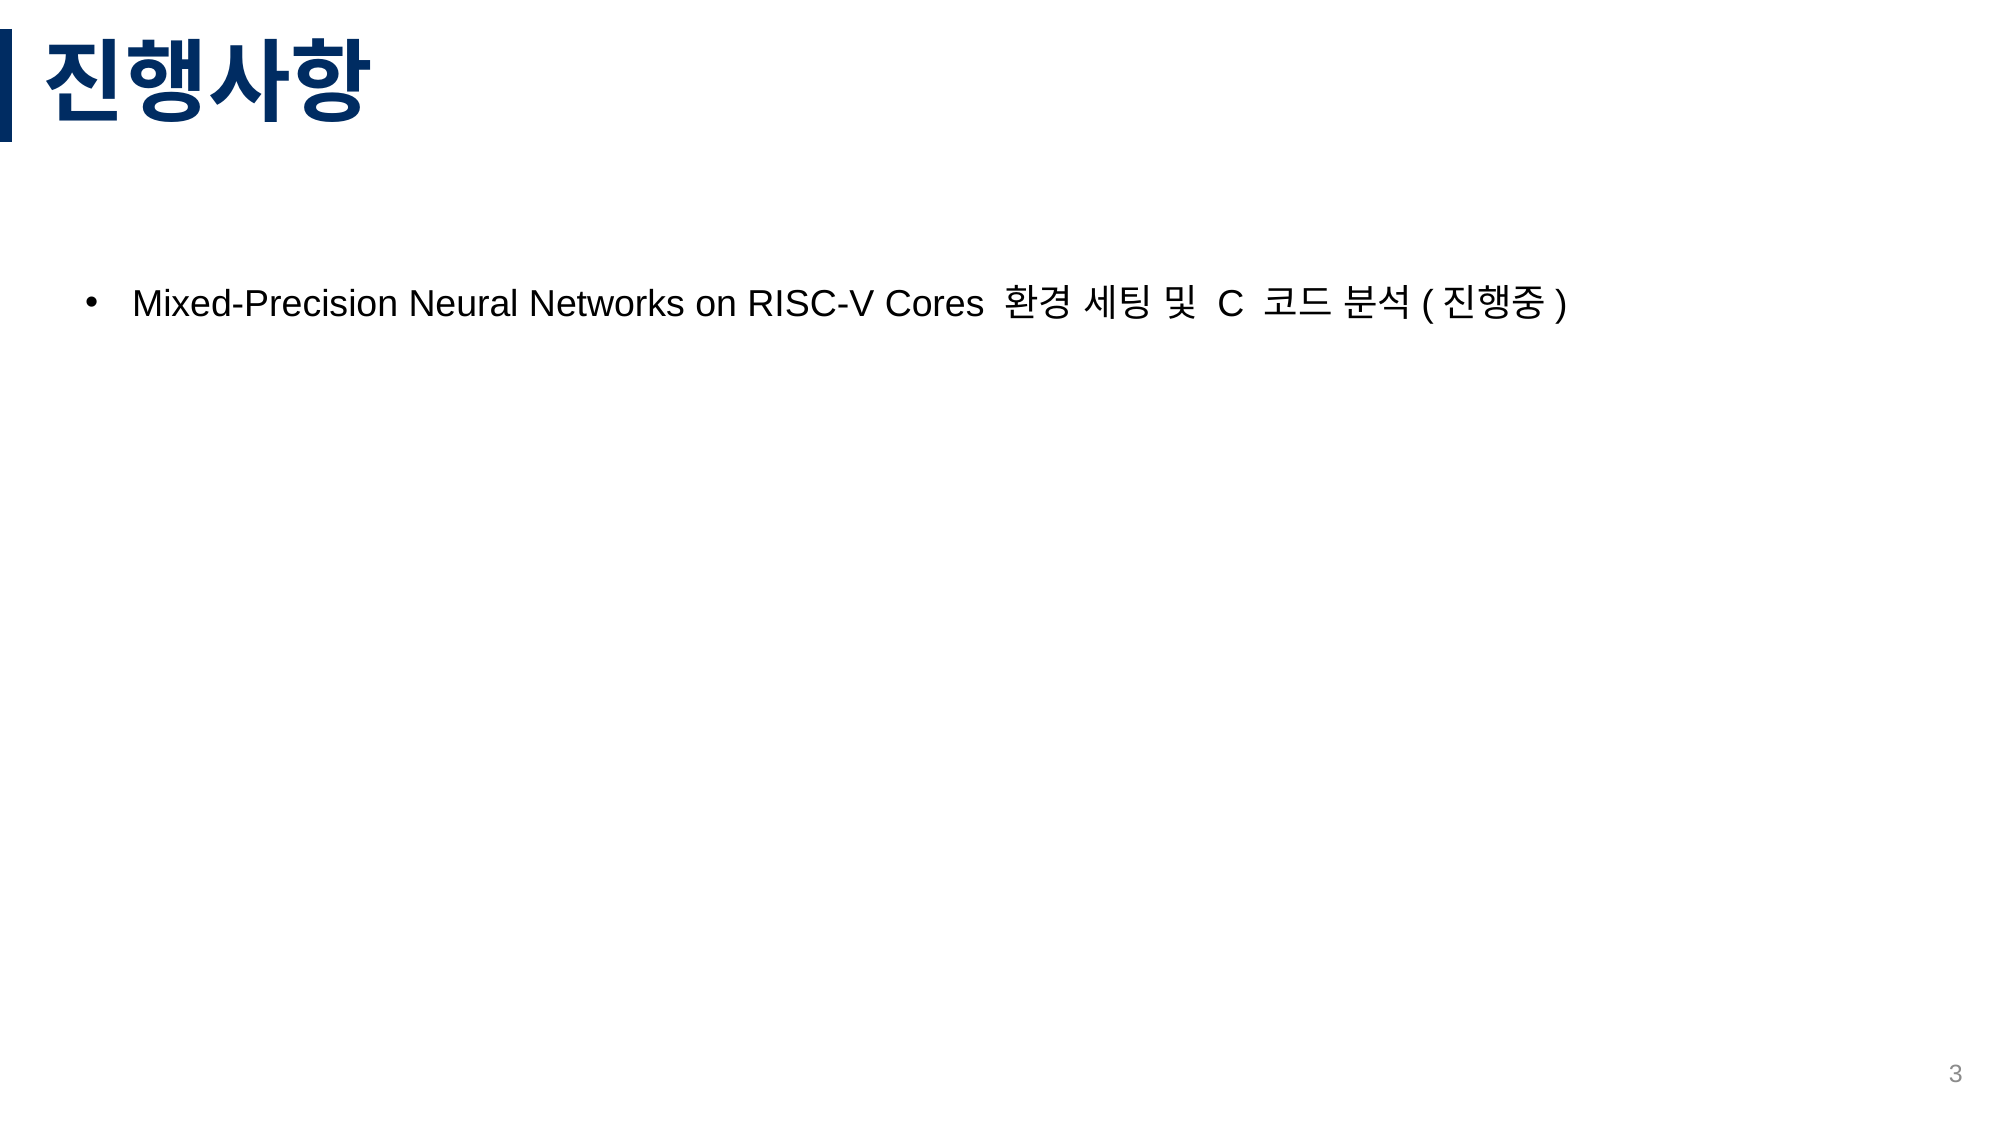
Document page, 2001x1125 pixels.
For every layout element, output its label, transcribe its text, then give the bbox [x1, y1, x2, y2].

text_box Mixed-Precision Neural Networks on RISC-V Cores 환경 세팅 및 C 코드 분석(진행중) [70, 271, 1715, 332]
title 진행사항 [27, 28, 2000, 142]
slide_number 3 [1527, 1042, 1978, 1103]
